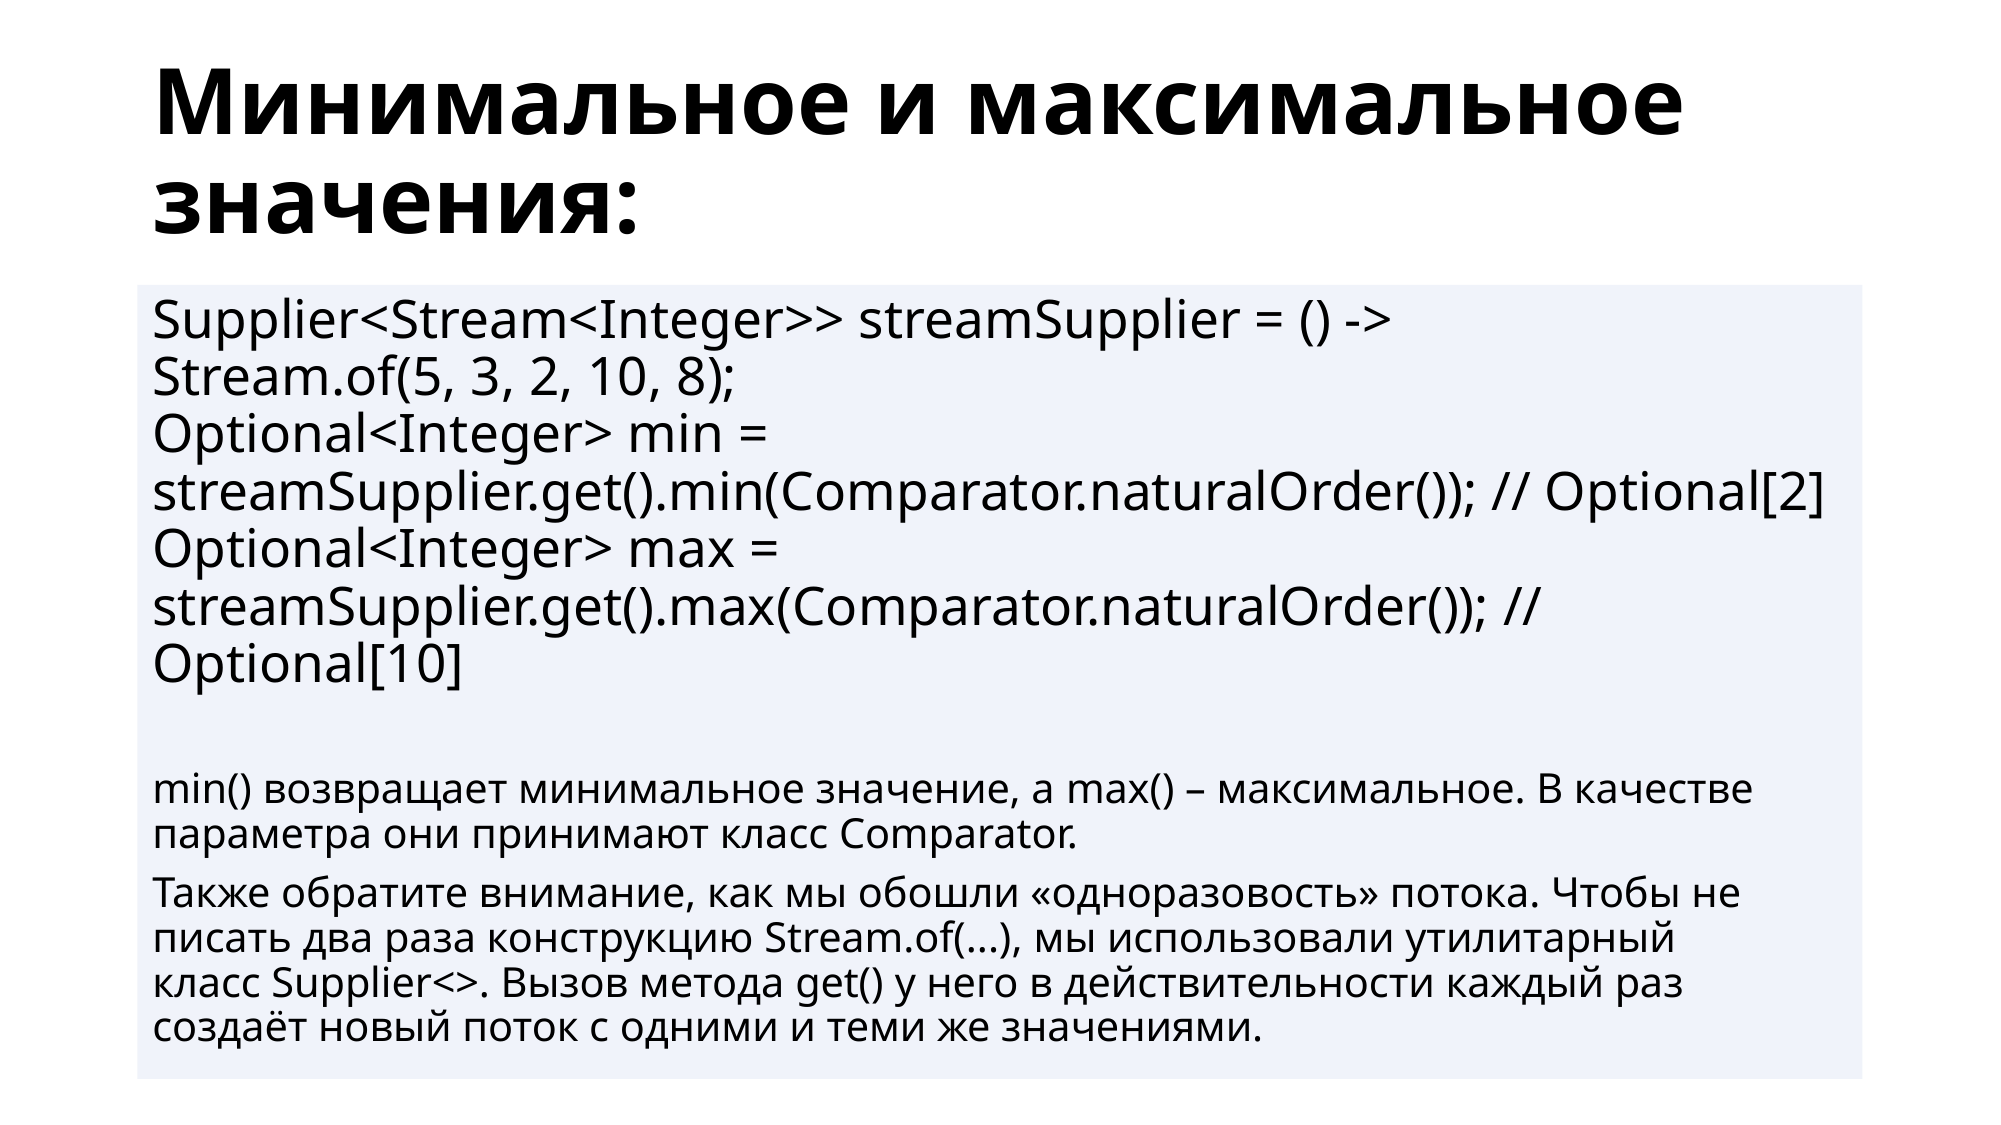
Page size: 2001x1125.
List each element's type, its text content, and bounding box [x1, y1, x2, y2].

title Минимальное и максимальное значения: [137, 45, 1863, 264]
list Supplier<Stream<Integer>> streamSupplier = () -> Stream.of(5, 3, 2, 10, 8); Optional<Integer> min = streamSupplier.get().min(Comparator.naturalOrder()); // Optional[2] Optional<Integer> max = streamSupplier.get().max(Comparator.naturalOrder()); // Optional[10] min() возвращает минимальное значение, а max() – максимальное. В качестве параметра они принимают класс Comparator. Также обратите внимание, как мы обошли «одноразовость» потока. Чтобы не писать два раза конструкцию Stream.of(...), мы использовали утилитарный класс Supplier<>. Вызов метода get() у него в действительности каждый раз создаёт новый поток с одними и теми же значениями. [137, 284, 1863, 1079]
